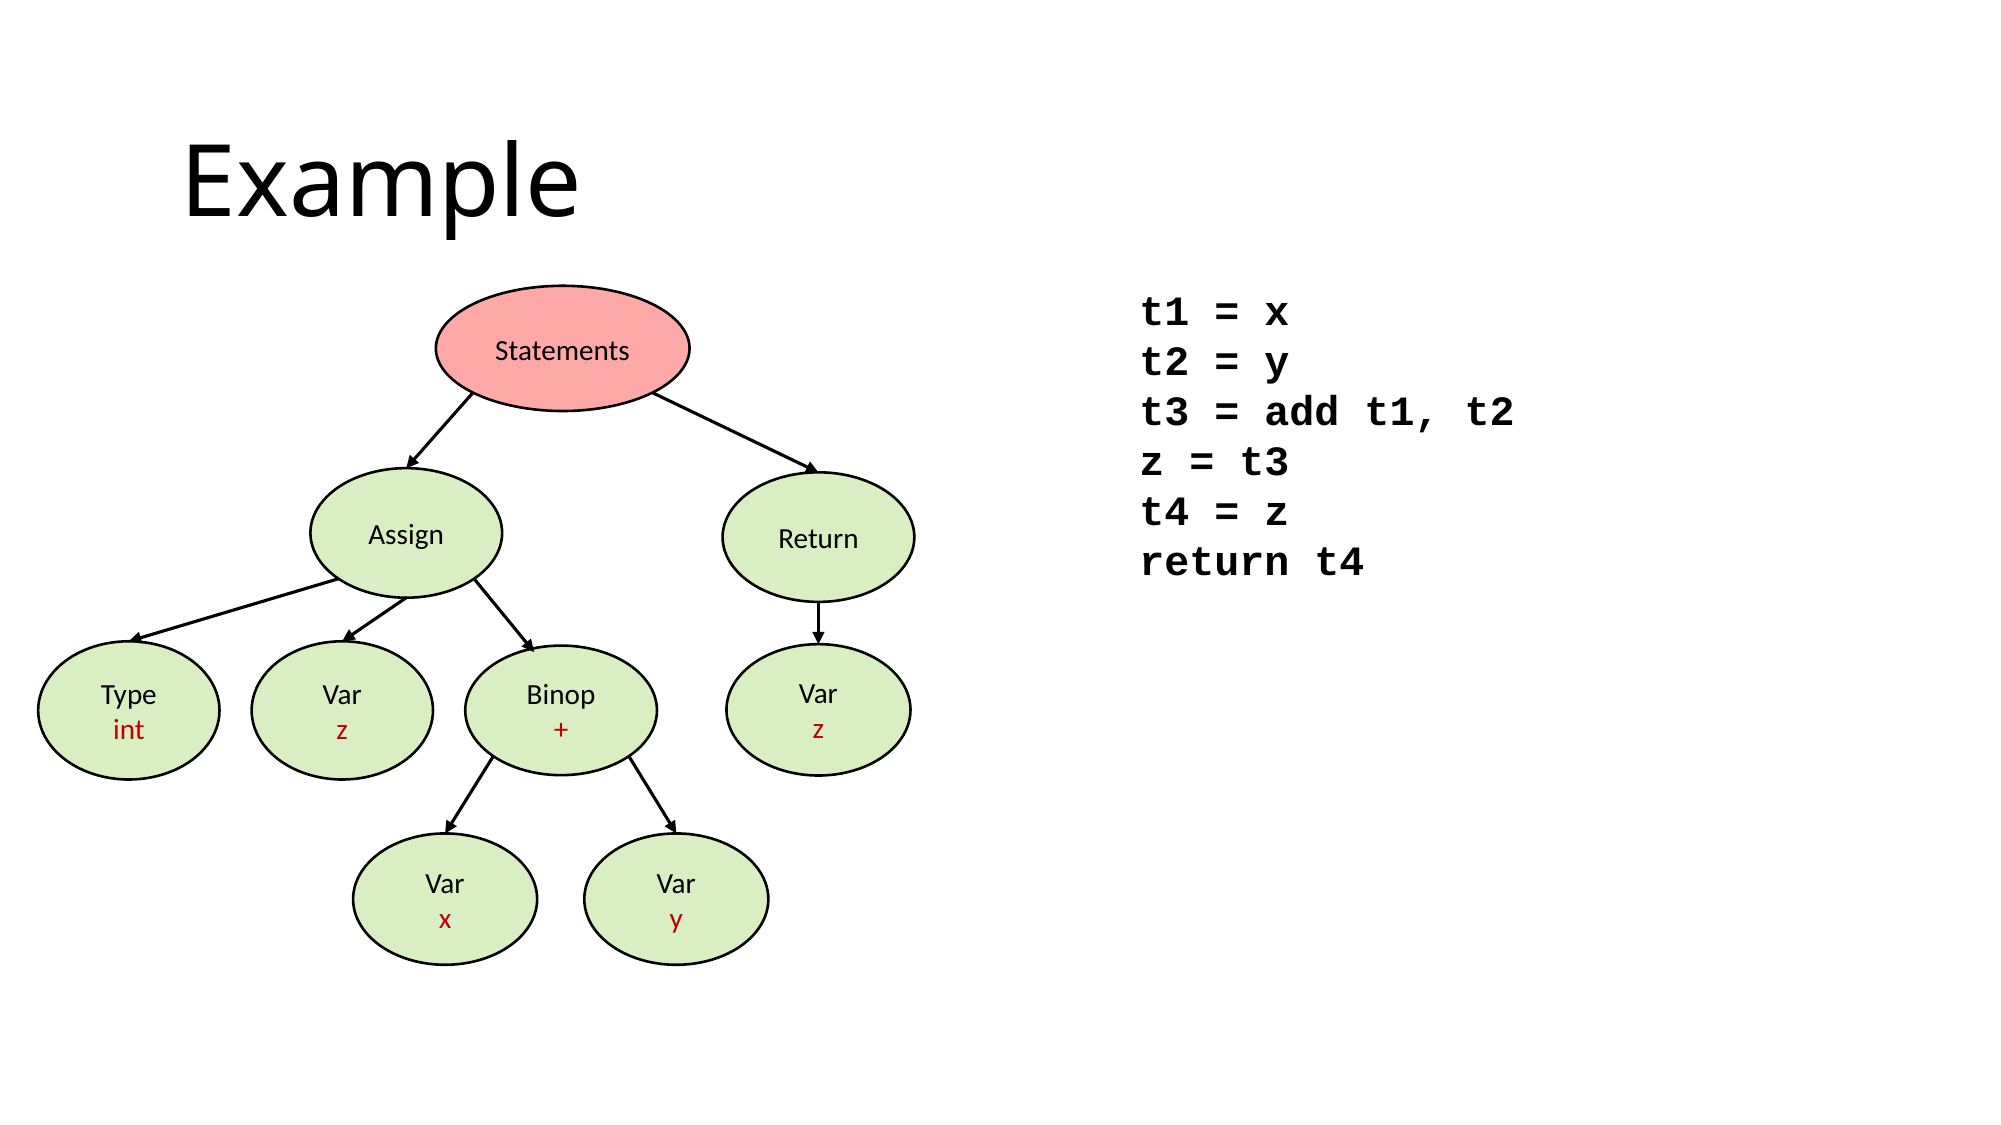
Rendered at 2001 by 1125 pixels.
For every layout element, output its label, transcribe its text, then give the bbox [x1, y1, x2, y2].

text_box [341, 597, 407, 642]
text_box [405, 392, 474, 469]
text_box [444, 755, 494, 835]
text_box t1 = x t2 = y t3 = add t1, t2 z = t3 t4 = z return t4 [1124, 276, 1542, 642]
text_box Example [165, 109, 1829, 245]
text_box Var x [351, 832, 539, 967]
text_box Assign [309, 466, 504, 599]
text_box Return [721, 471, 916, 604]
text_box Type int [36, 640, 221, 781]
text_box Var z [250, 650, 435, 781]
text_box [473, 578, 535, 653]
text_box Var z [725, 642, 912, 777]
text_box Binop + [463, 644, 659, 777]
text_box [628, 755, 677, 835]
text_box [651, 392, 819, 473]
text_box Statements [434, 284, 691, 413]
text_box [128, 578, 339, 642]
text_box Var y [582, 832, 770, 967]
